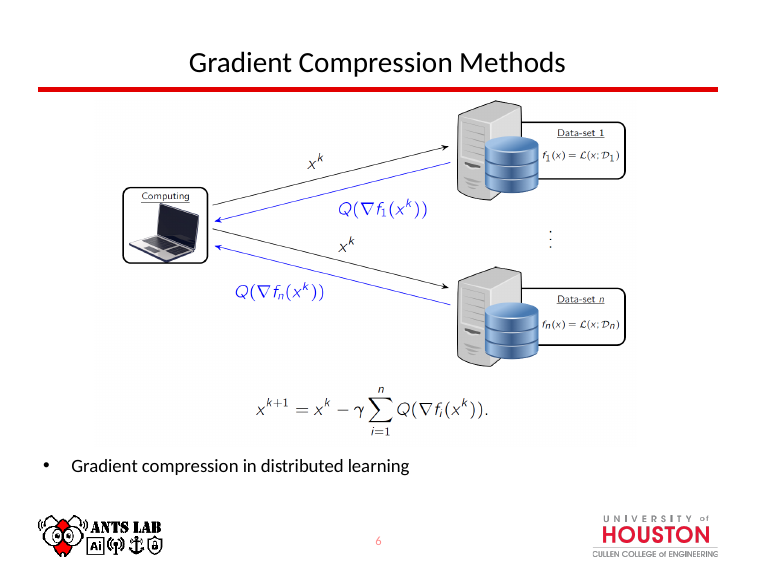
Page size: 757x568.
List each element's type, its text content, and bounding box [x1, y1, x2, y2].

slide_number 6 [37, 526, 718, 557]
title Gradient Compression Methods [37, 13, 718, 108]
picture [94, 98, 637, 447]
list Gradient compression in distributed learning [28, 446, 709, 568]
